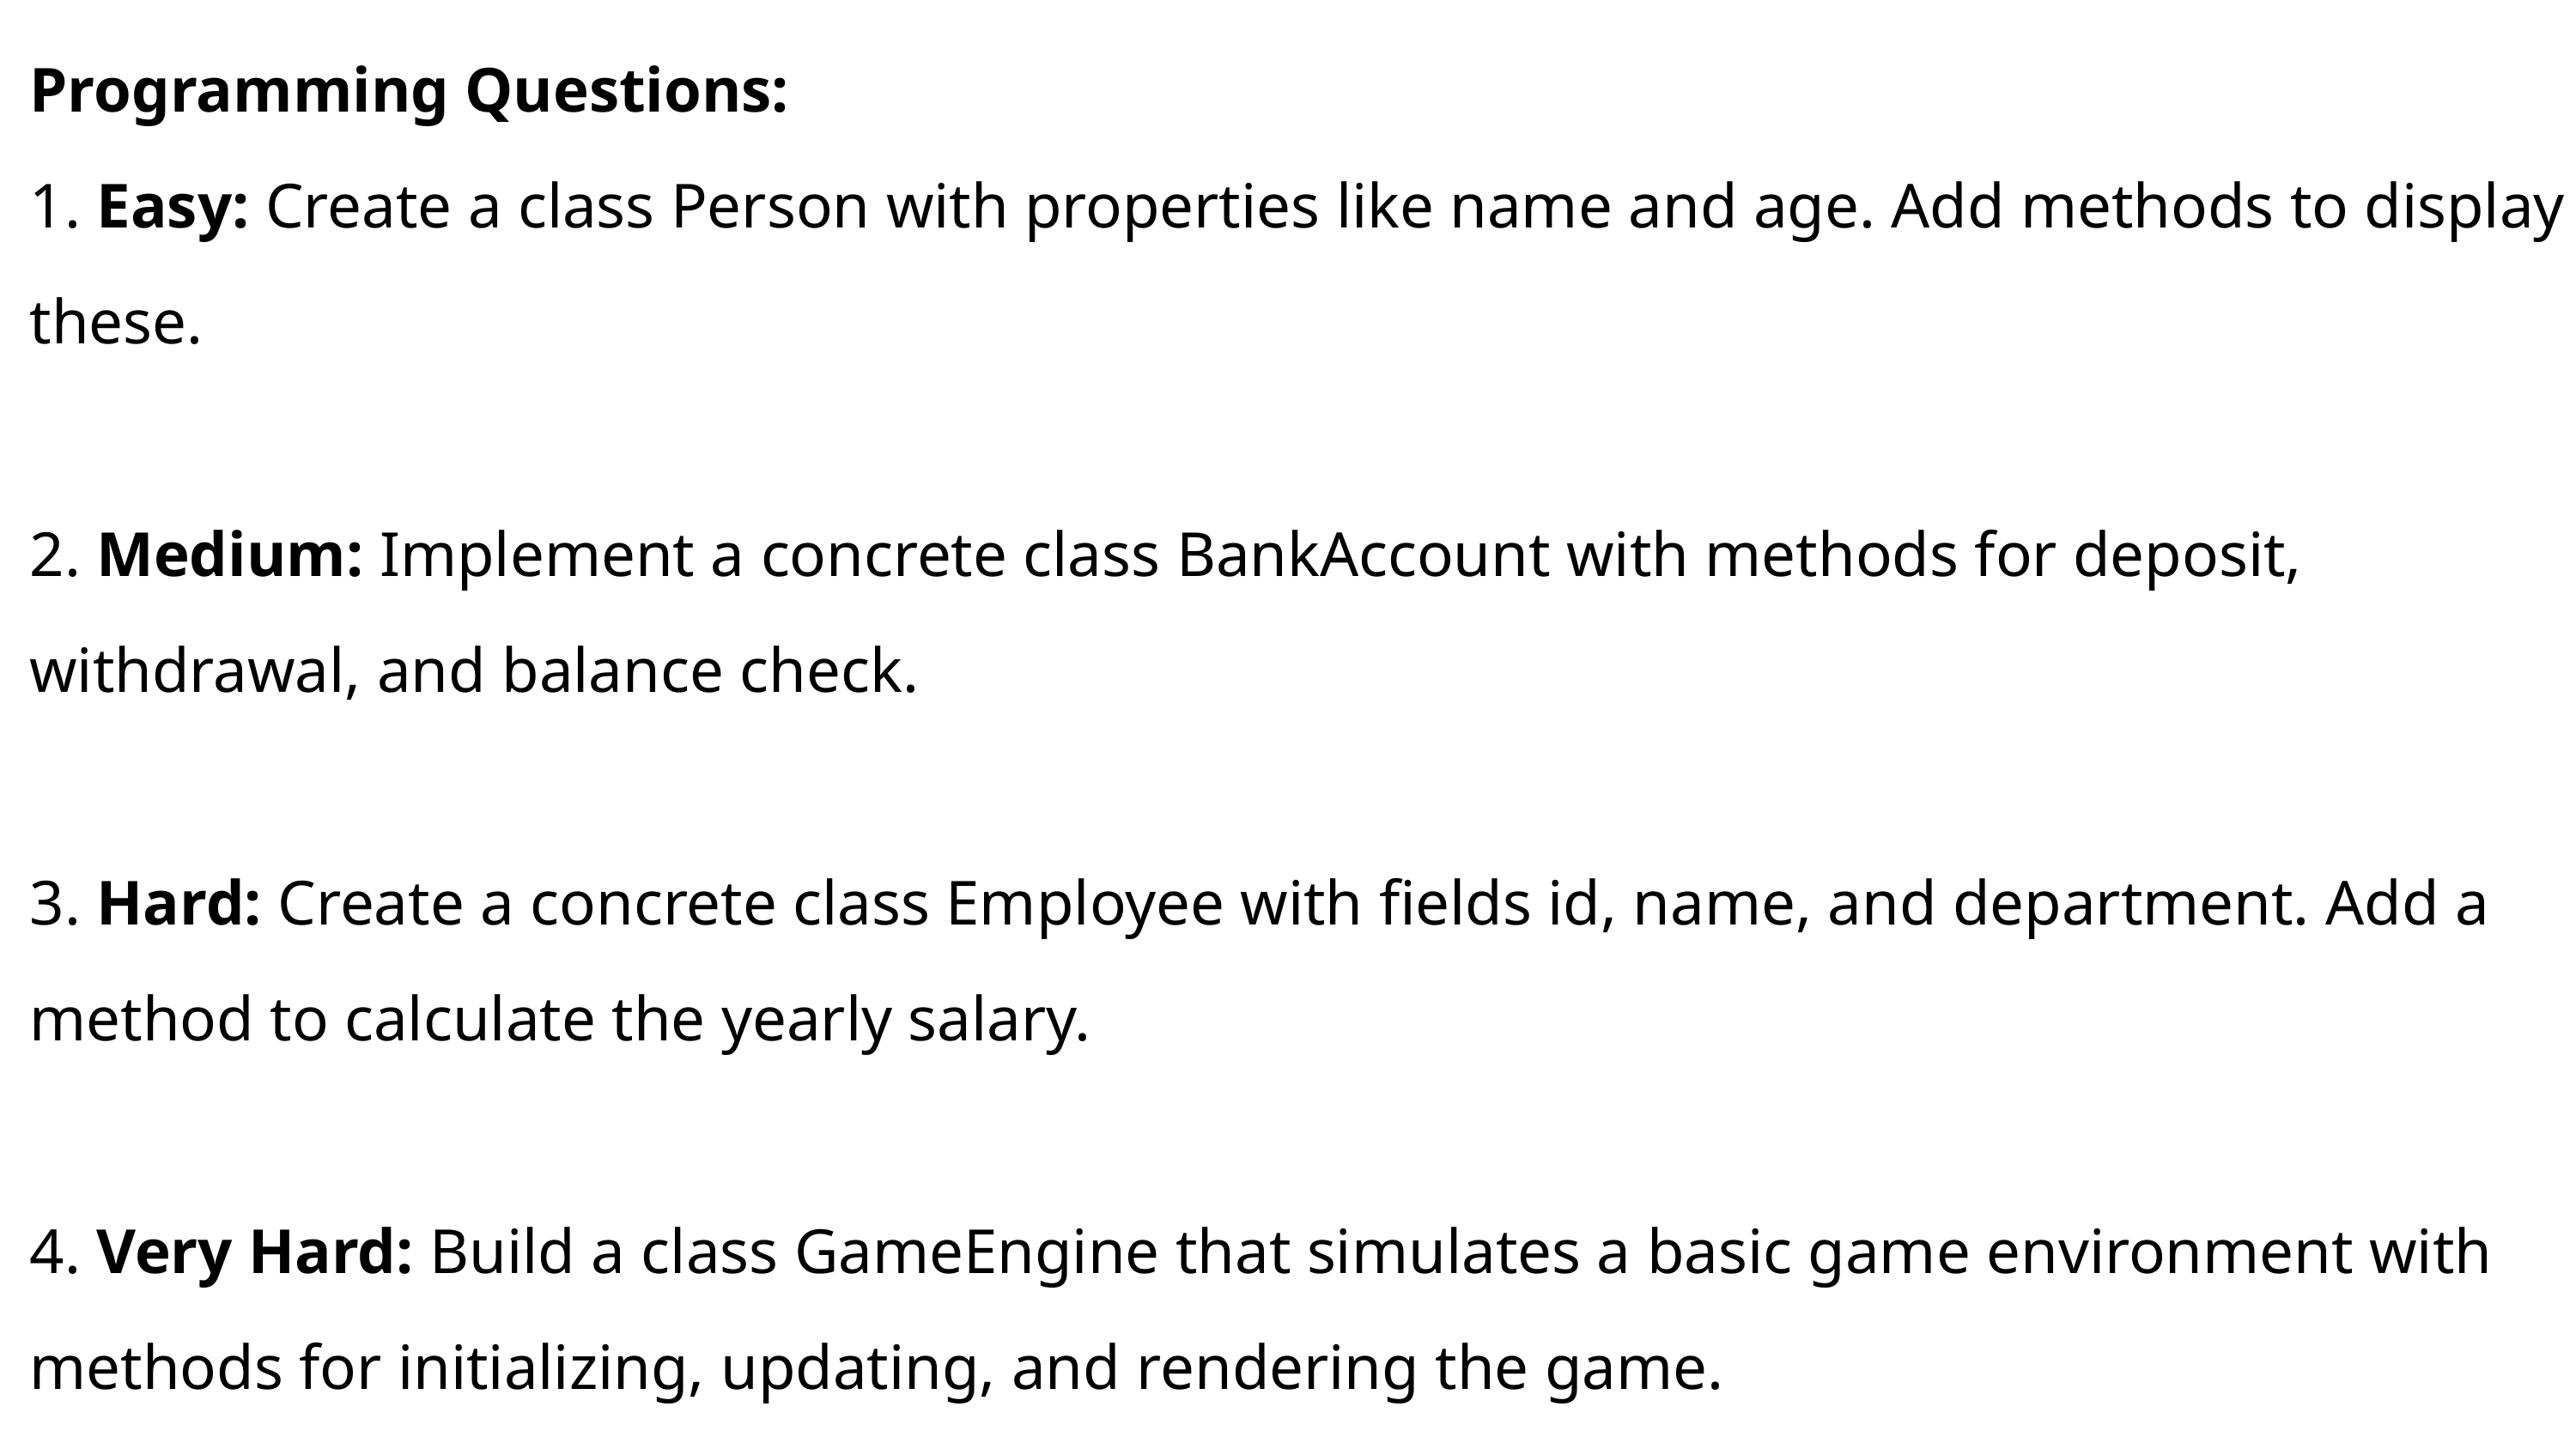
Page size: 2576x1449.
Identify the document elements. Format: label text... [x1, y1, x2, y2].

text_box Programming Questions: 1. Easy: Create a class Person with properties like name and age. Add methods to display these. 2. Medium: Implement a concrete class BankAccount with methods for deposit, withdrawal, and balance check. 3. Hard: Create a concrete class Employee with fields id, name, and department. Add a method to calculate the yearly salary. 4. Very Hard: Build a class GameEngine that simulates a basic game environment with methods for initializing, updating, and rendering the game. [29, 7, 2576, 1402]
